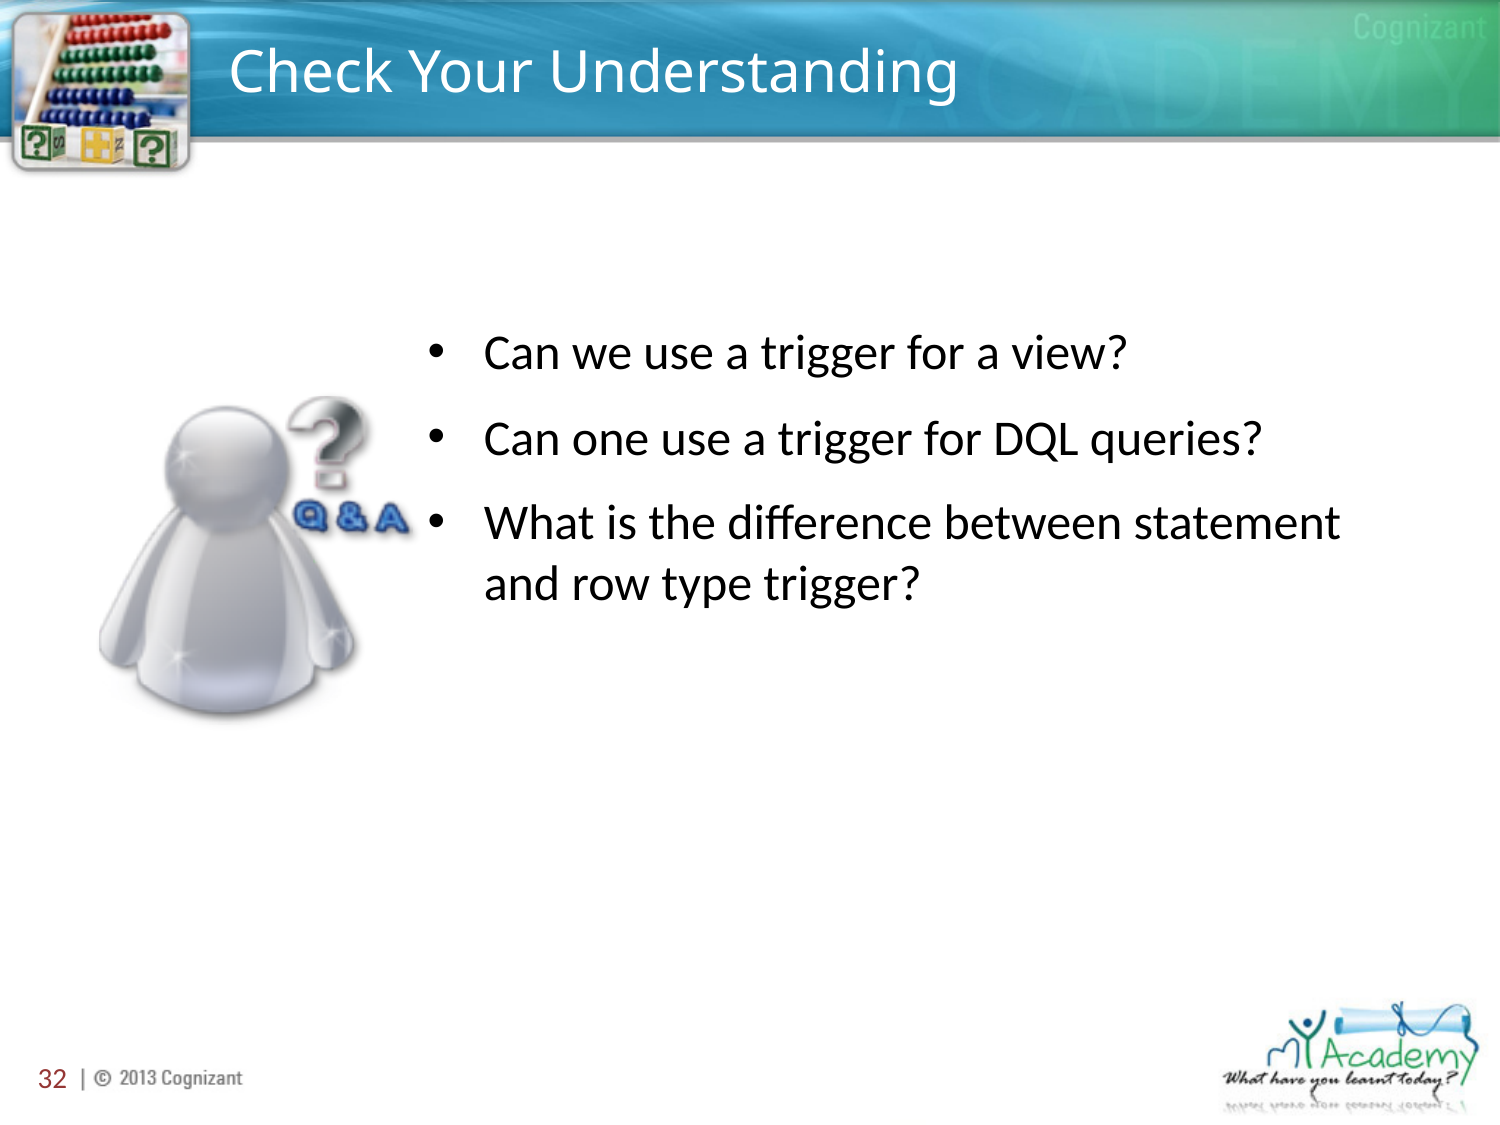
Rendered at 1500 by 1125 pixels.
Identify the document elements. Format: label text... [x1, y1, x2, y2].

title Check Your Understanding [213, 0, 1500, 163]
list Can we use a trigger for a view? Can one use a trigger for DQL queries? What is the difference between statement and row type trigger? [412, 312, 1413, 801]
slide_number 32 [22, 1052, 98, 1098]
picture [0, 0, 1500, 1125]
